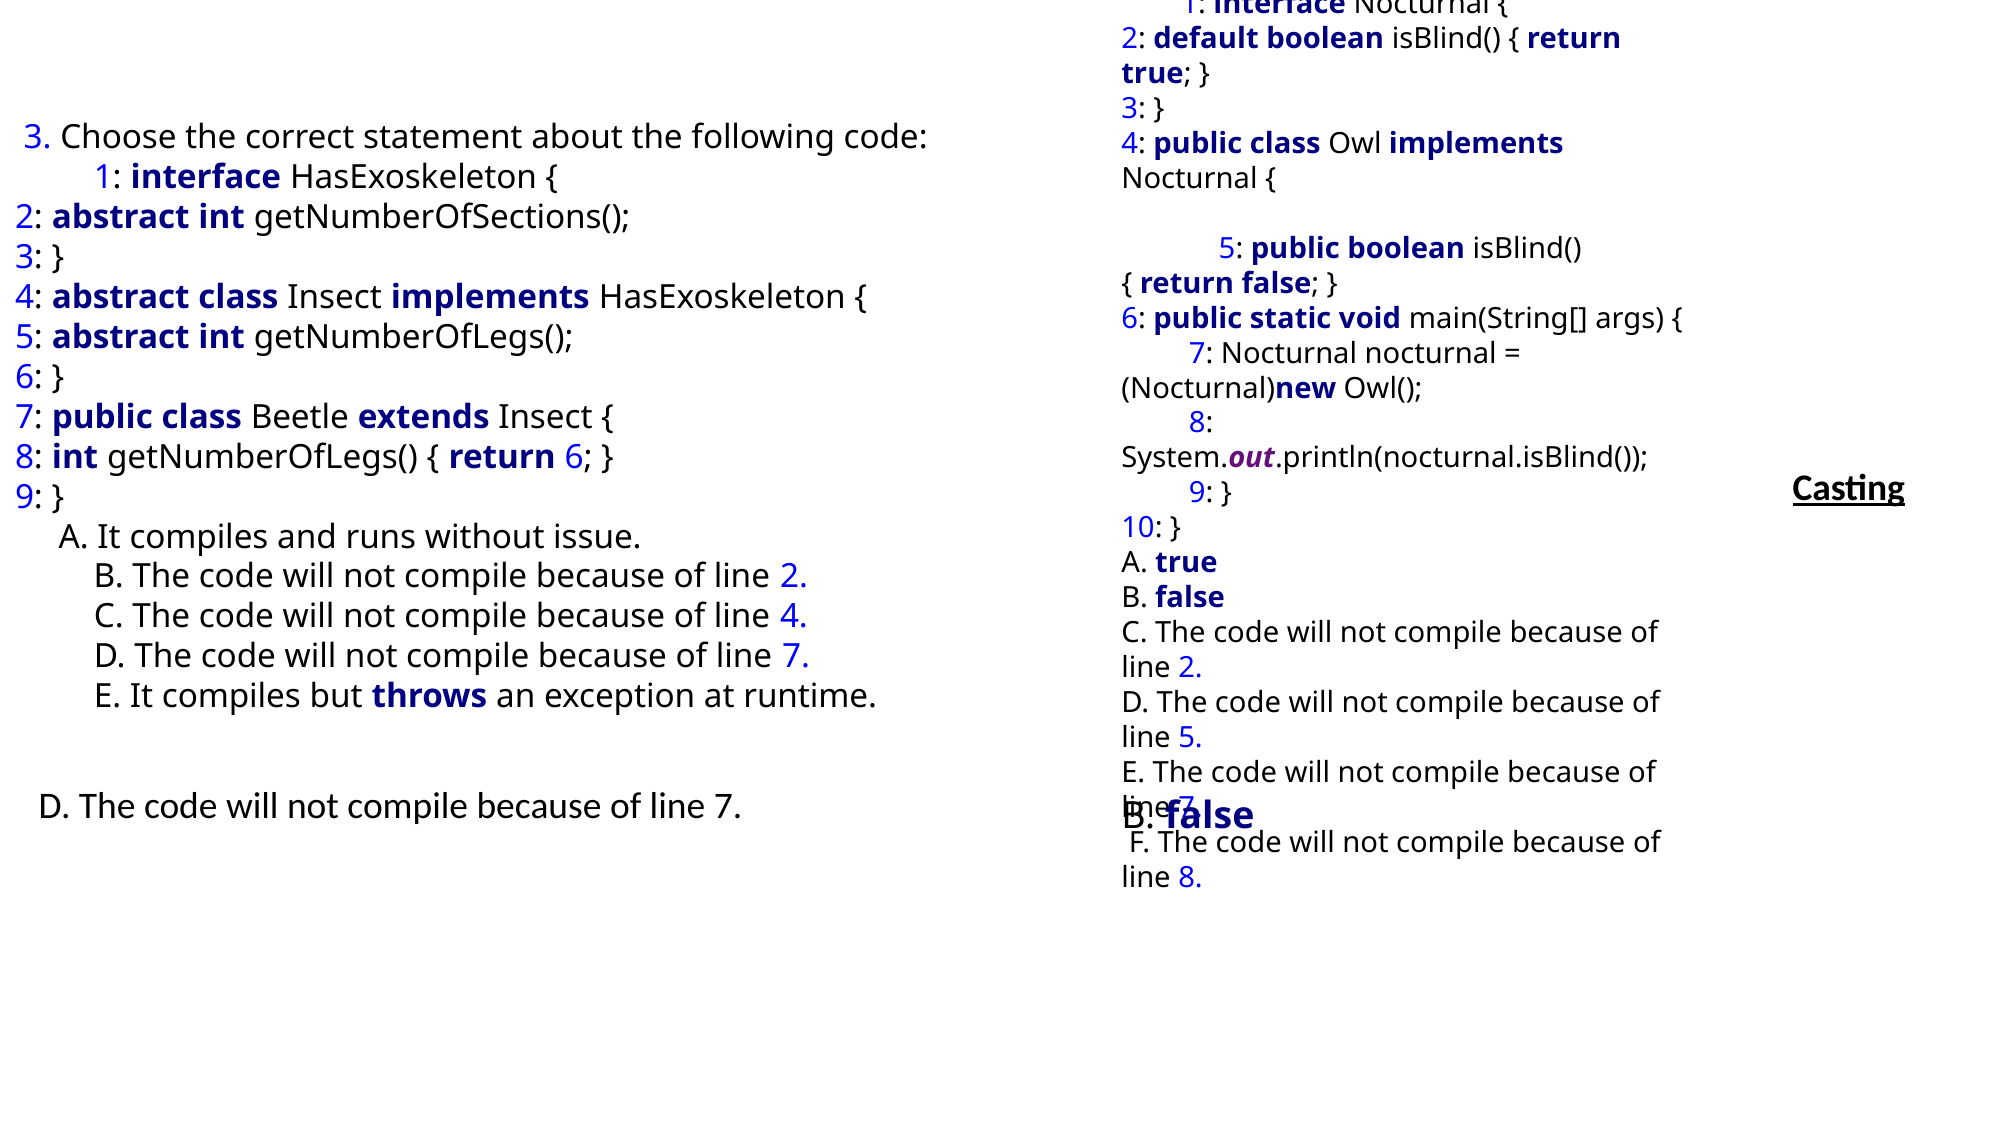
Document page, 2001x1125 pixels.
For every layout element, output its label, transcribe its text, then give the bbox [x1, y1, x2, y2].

text_box B. false [1106, 783, 2000, 844]
text_box D. The code will not compile because of line 7. [23, 773, 1027, 834]
text_box 3. Choose the correct statement about the following code: 1: interface HasExoskeleton { 2: abstract int getNumberOfSections(); 3: } 4: abstract class Insect implements HasExoskeleton { 5: abstract int getNumberOfLegs(); 6: } 7: public class Beetle extends Insect { 8: int getNumberOfLegs() { return 6; } 9: } A. It compiles and runs without issue. B. The code will not compile because of line 2. C. The code will not compile because of line 4. D. The code will not compile because of line 7. E. It compiles but throws an exception at runtime. [0, 108, 1000, 722]
text_box Casting [1777, 455, 1930, 516]
text_box 4. What is the output of the following code? 1: interface Nocturnal { 2: default boolean isBlind() { return true; } 3: } 4: public class Owl implements Nocturnal { 5: public boolean isBlind() { return false; } 6: public static void main(String[] args) { 7: Nocturnal nocturnal = (Nocturnal)new Owl(); 8: System.out.println(nocturnal.isBlind()); 9: } 10: } A. true B. false C. The code will not compile because of line 2. D. The code will not compile because of line 5. E. The code will not compile because of line 7. F. The code will not compile because of line 8. [1106, 844, 1714, 901]
text_box 4. What is the output of the following code? 1: interface Nocturnal { 2: default boolean isBlind() { return true; } 3: } 4: public class Owl implements Nocturnal { 5: public boolean isBlind() { return false; } 6: public static void main(String[] args) { 7: Nocturnal nocturnal = (Nocturnal)new Owl(); 8: System.out.println(nocturnal.isBlind()); 9: } 10: } A. true B. false C. The code will not compile because of line 2. D. The code will not compile because of line 5. E. The code will not compile because of line 7. F. The code will not compile because of line 8. [1106, 0, 1714, 783]
